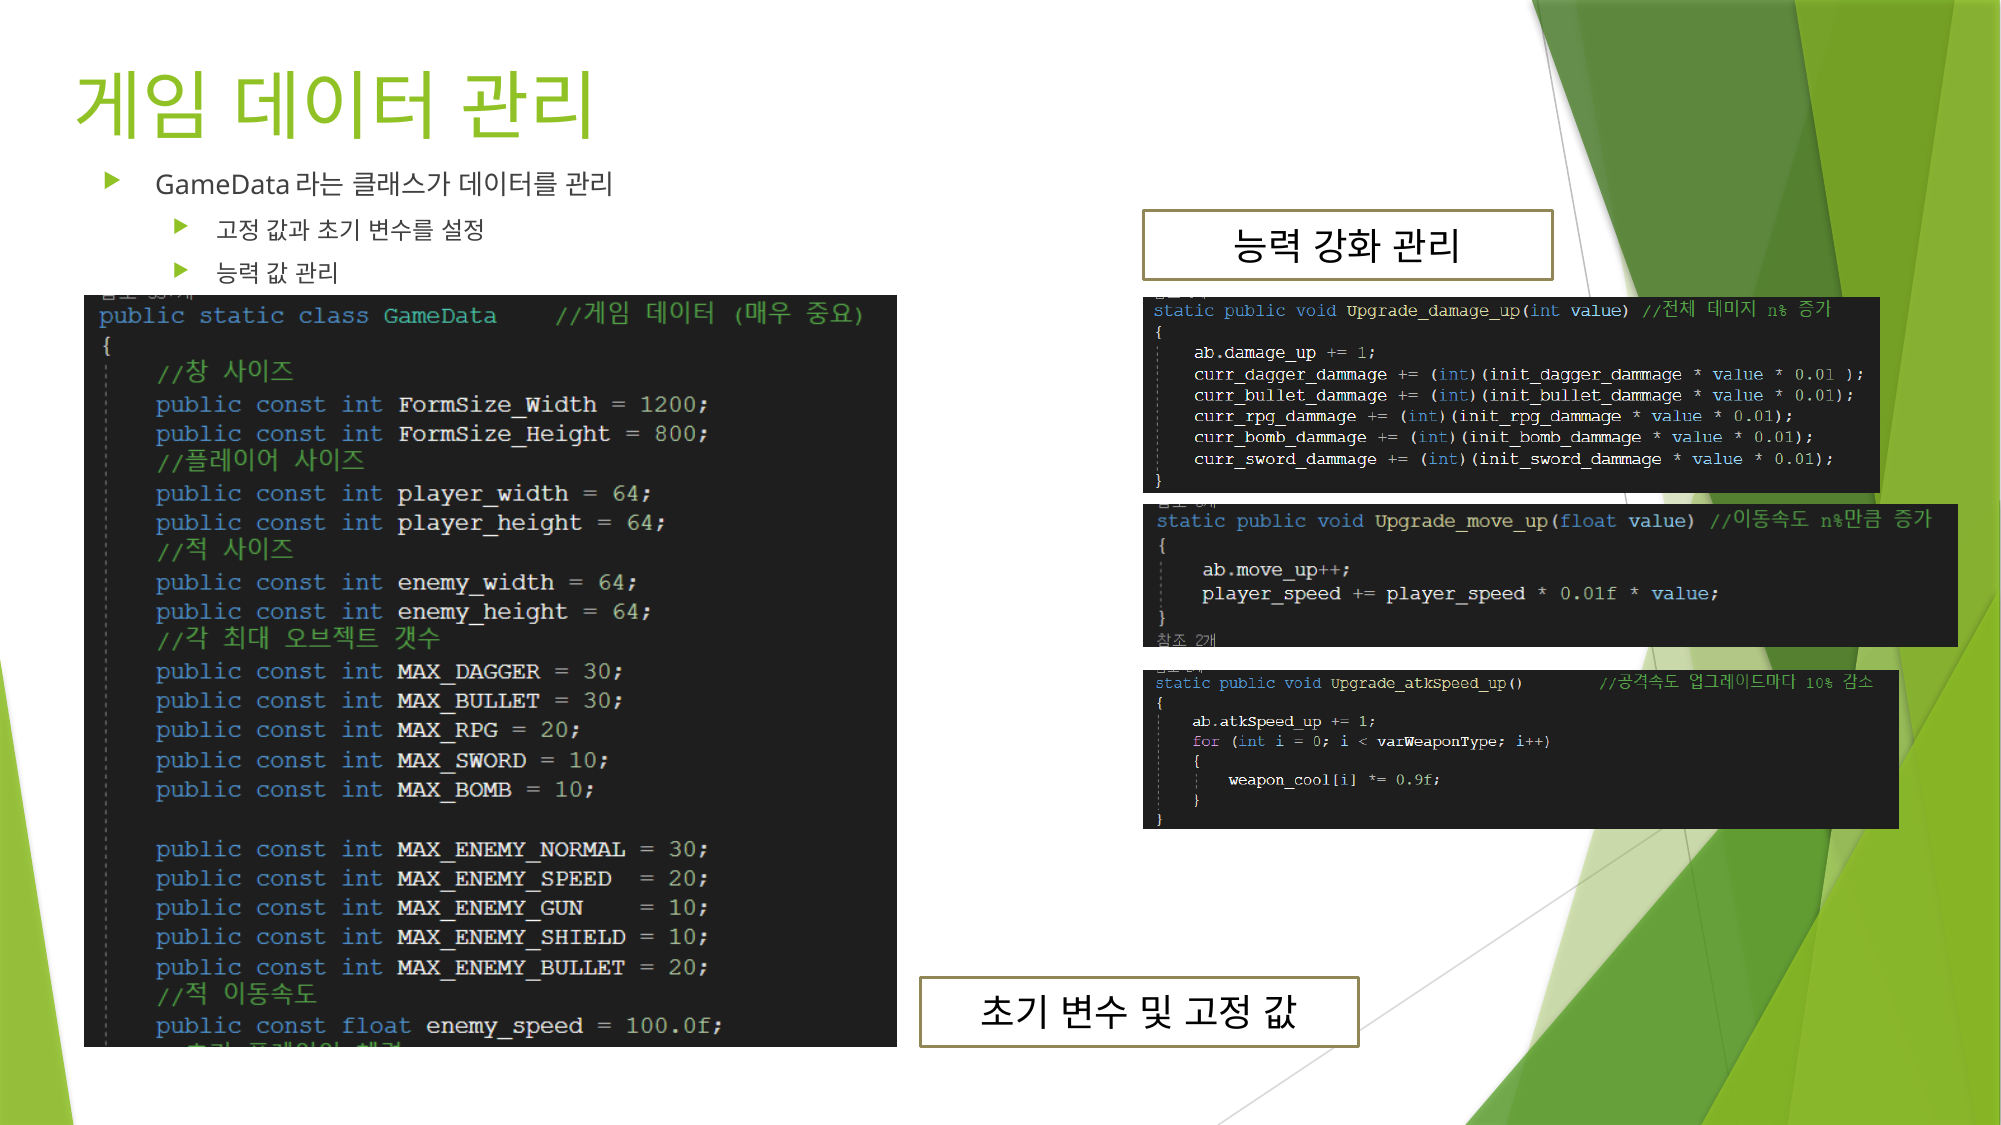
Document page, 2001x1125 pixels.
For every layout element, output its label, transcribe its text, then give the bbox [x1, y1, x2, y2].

picture [84, 294, 898, 1048]
text_box 초기 변수 및 고정 값 [919, 976, 1360, 1048]
picture [1142, 504, 1958, 648]
list GameData라는 클래스가 데이터를 관리 고정 값과 초기 변수를 설정 능력 값 관리 [87, 160, 764, 293]
title 게임 데이터 관리 [58, 51, 1470, 268]
picture [1142, 297, 1881, 494]
picture [1142, 670, 1900, 830]
text_box 능력 강화 관리 [1142, 209, 1554, 281]
